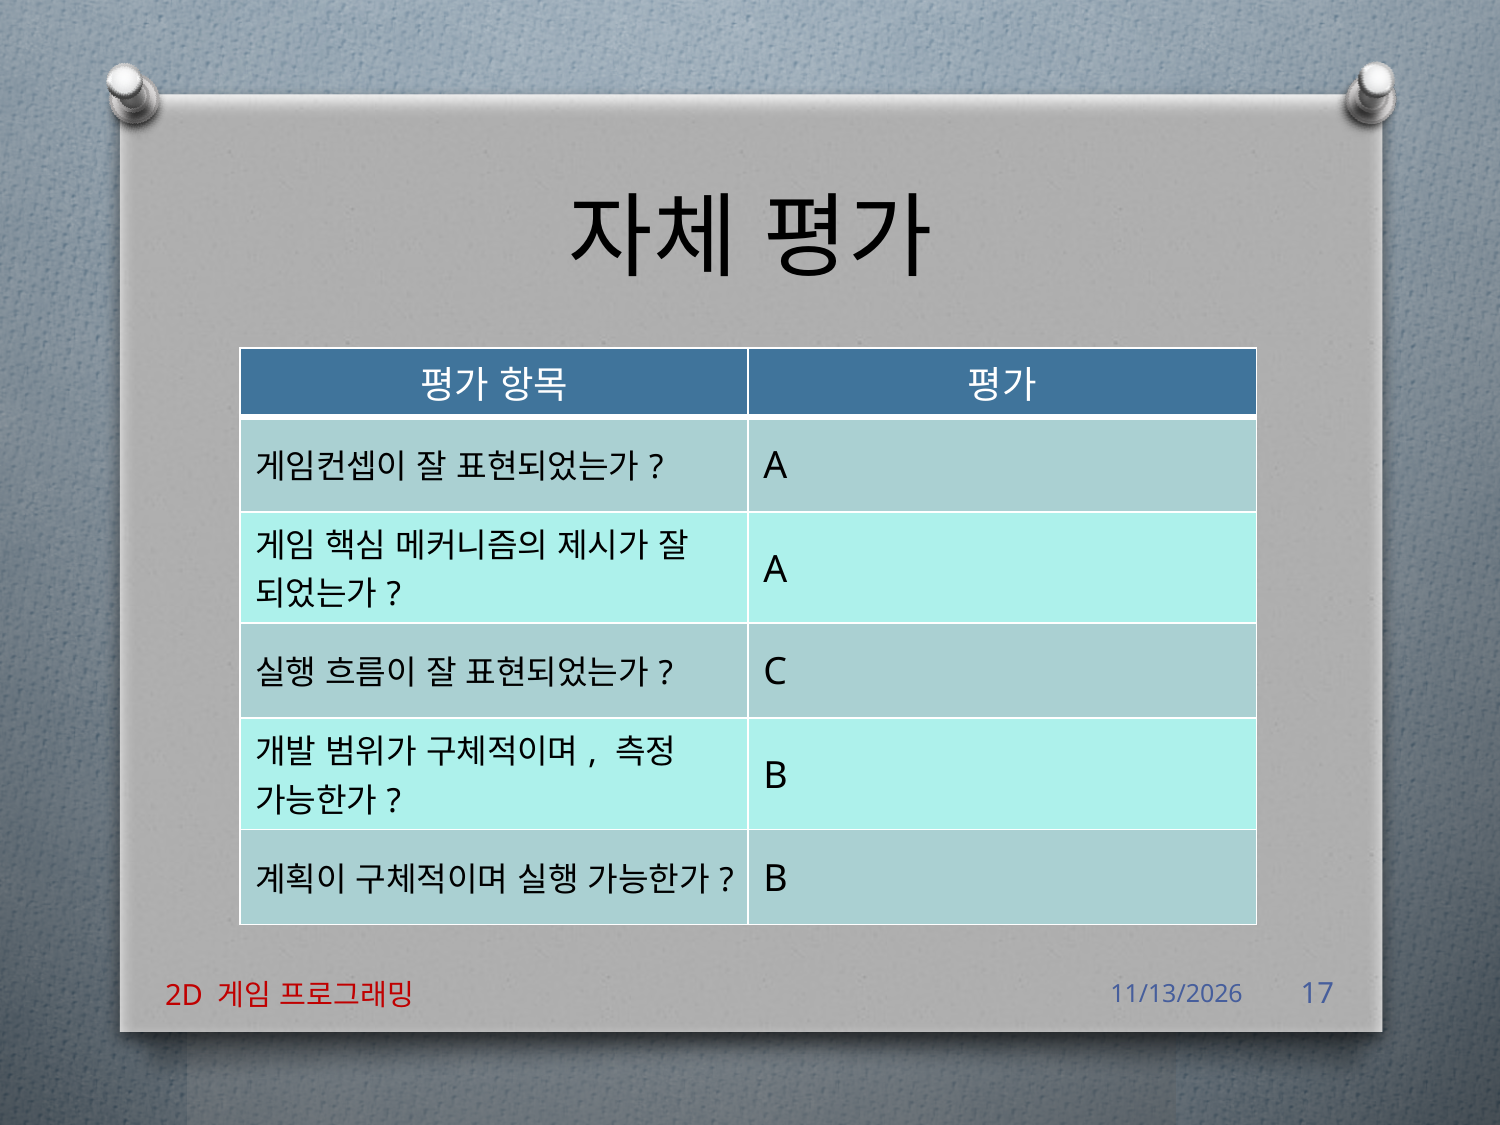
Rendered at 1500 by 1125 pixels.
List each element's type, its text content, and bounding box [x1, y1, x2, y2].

table_cell 게임 핵심 메커니즘의 제시가 잘 되었는가? [241, 513, 747, 622]
table_cell A [749, 420, 1256, 511]
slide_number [1059, 964, 1258, 1024]
slide_number 17 [1258, 964, 1350, 1024]
table_cell 계획이 구체적이며 실행 가능한가? [241, 830, 747, 924]
footer 2D 게임 프로그래밍 [150, 964, 1059, 1024]
picture [75, 29, 198, 153]
table_cell B [749, 830, 1256, 924]
table_header 평가 [749, 349, 1256, 414]
picture [1317, 35, 1439, 156]
table_cell B [749, 719, 1256, 829]
table_cell A [749, 513, 1256, 622]
title 자체 평가 [179, 134, 1323, 332]
table_cell 개발 범위가 구체적이며, 측정 가능한가? [241, 719, 747, 829]
table_cell 실행 흐름이 잘 표현되었는가? [241, 624, 747, 717]
table_cell 게임컨셉이 잘 표현되었는가? [241, 420, 747, 511]
table_header 평가 항목 [241, 349, 747, 414]
table_cell C [749, 624, 1256, 717]
